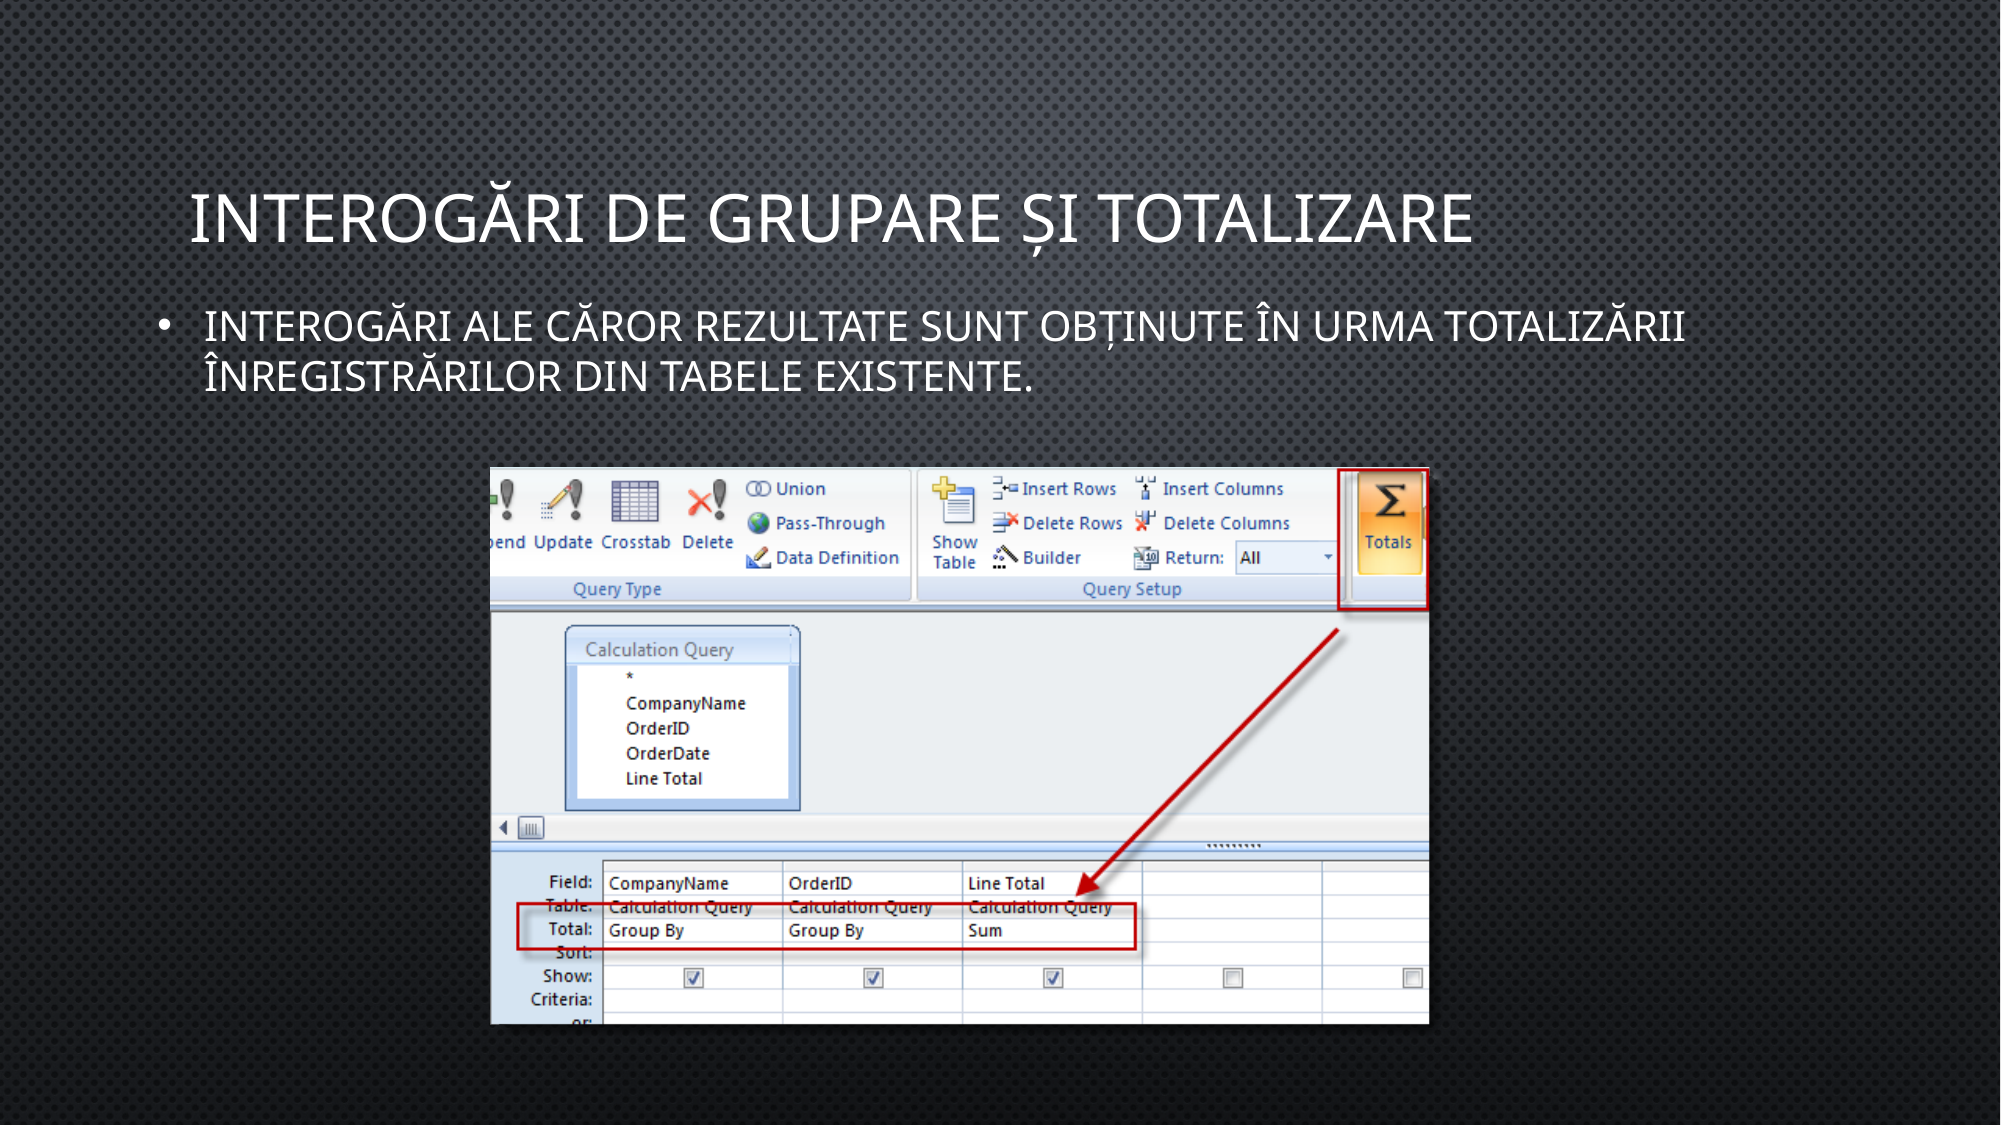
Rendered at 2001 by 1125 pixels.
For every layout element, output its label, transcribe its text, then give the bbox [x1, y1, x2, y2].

list Interogări ale căror rezultate sunt obținute în urma totalizării înregistrărilor din tabele existente. [142, 231, 1768, 468]
title Interogări de grupare și totalizare [174, 59, 1800, 372]
picture [490, 467, 1454, 1048]
